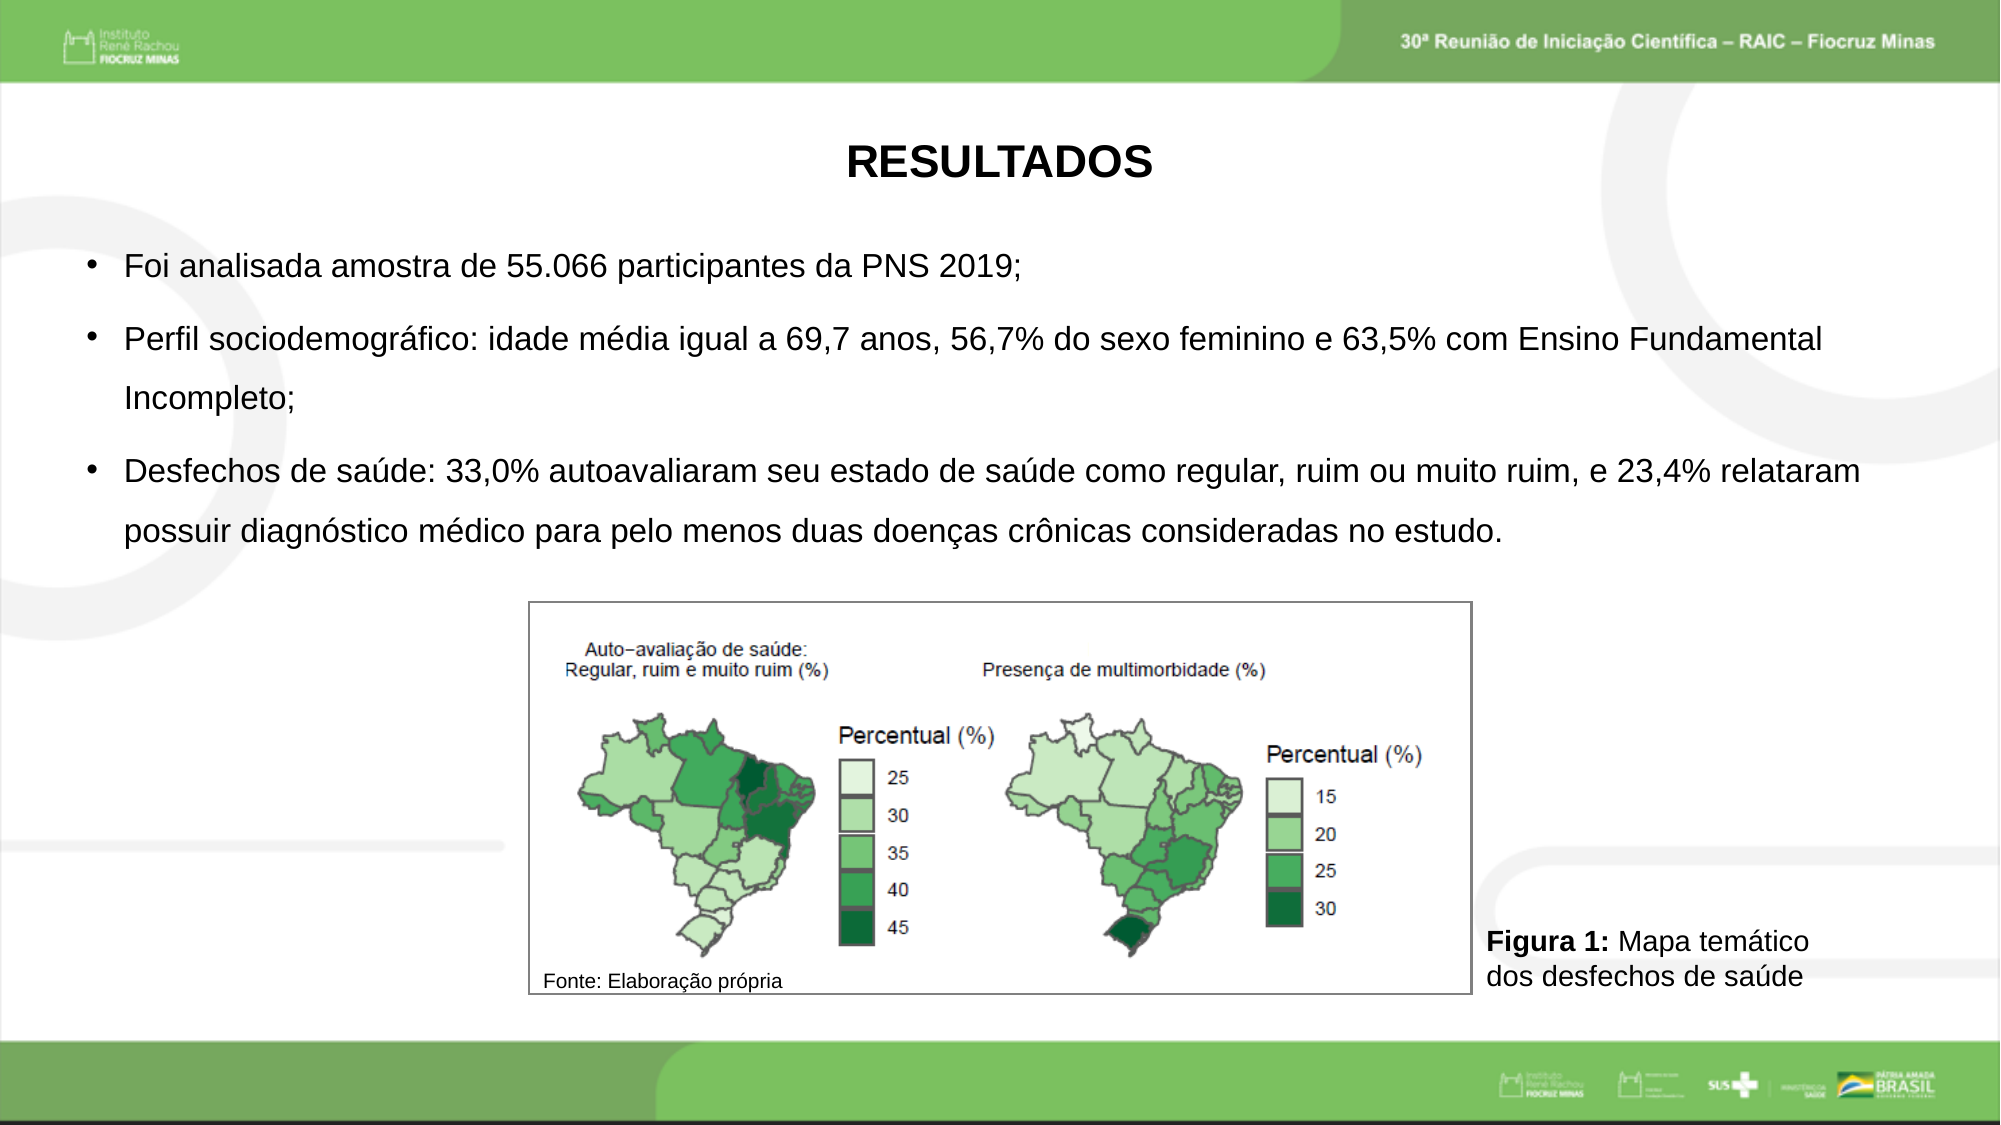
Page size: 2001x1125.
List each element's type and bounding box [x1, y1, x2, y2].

text_box [528, 578, 1472, 1001]
picture [0, 0, 2000, 1125]
